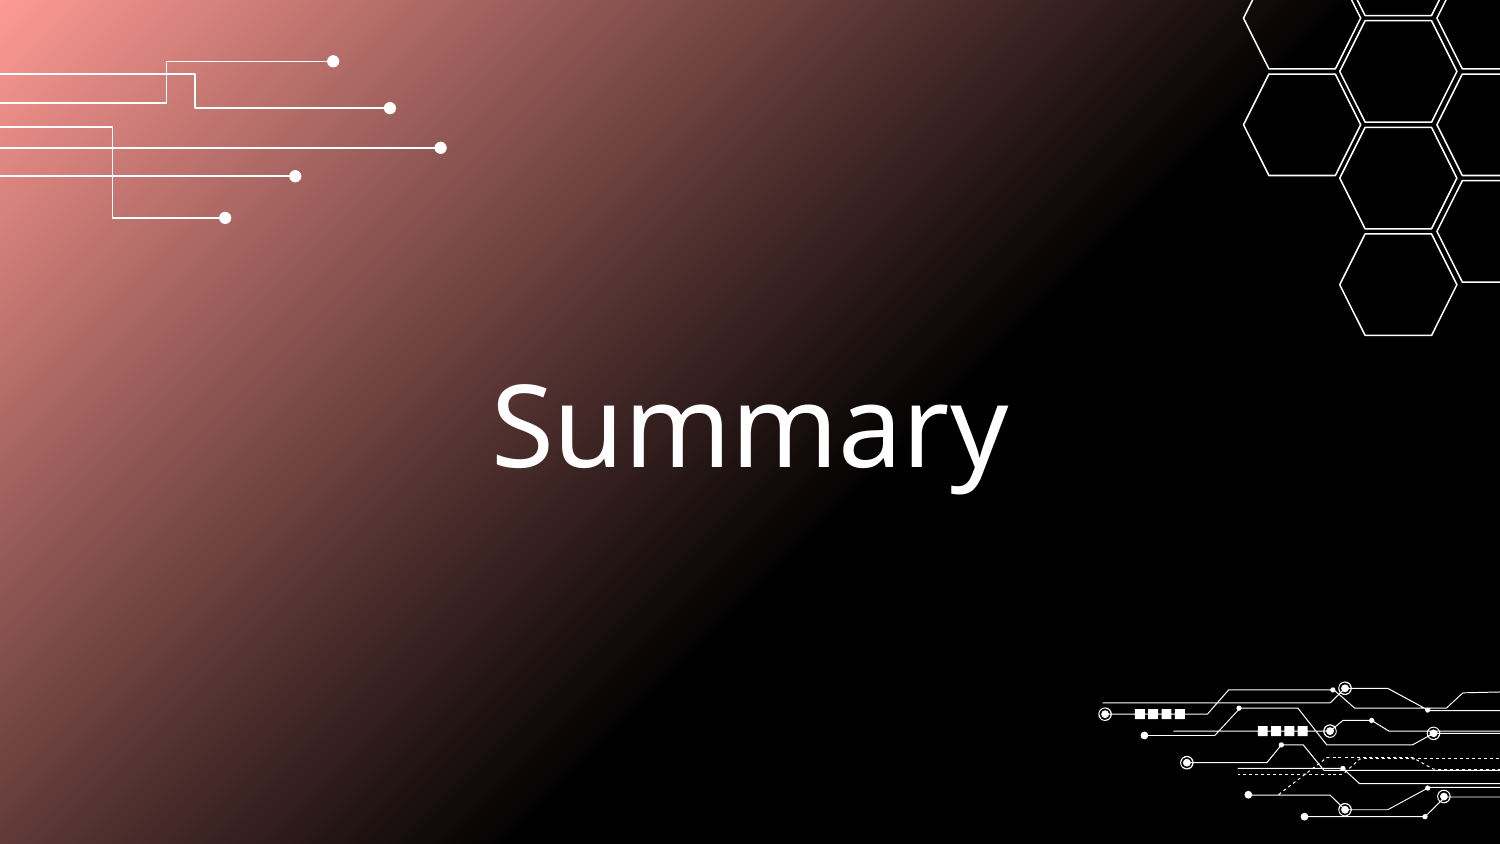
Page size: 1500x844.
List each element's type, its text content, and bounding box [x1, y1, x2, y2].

title Summary [414, 328, 1086, 515]
